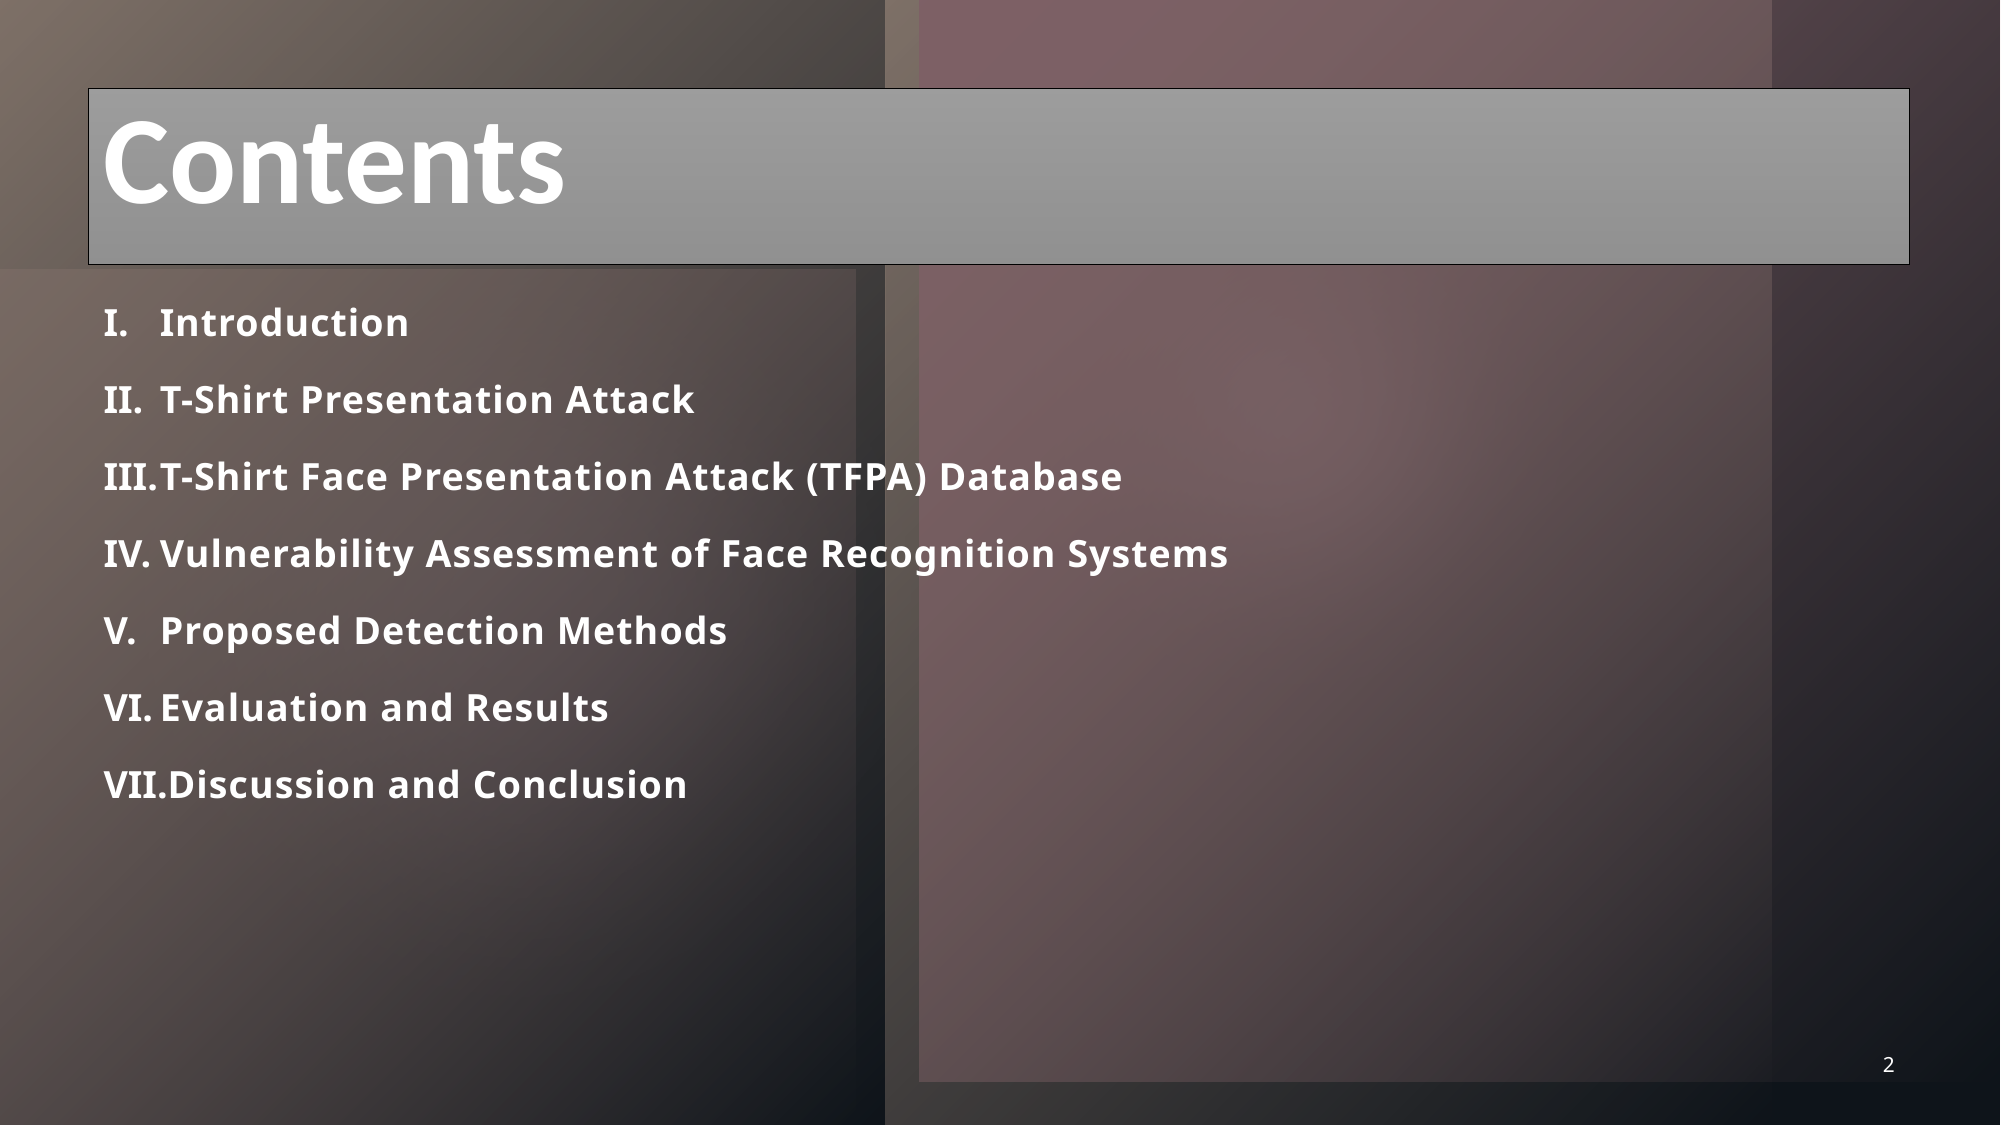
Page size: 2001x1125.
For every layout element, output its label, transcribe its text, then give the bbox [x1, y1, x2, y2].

slide_number 2 [1785, 1035, 1910, 1096]
title Contents [88, 88, 1910, 265]
list Introduction T-Shirt Presentation Attack T-Shirt Face Presentation Attack (TFPA) Database Vulnerability Assessment of Face Recognition Systems Proposed Detection Methods Evaluation and Results Discussion and Conclusion [88, 280, 1910, 901]
